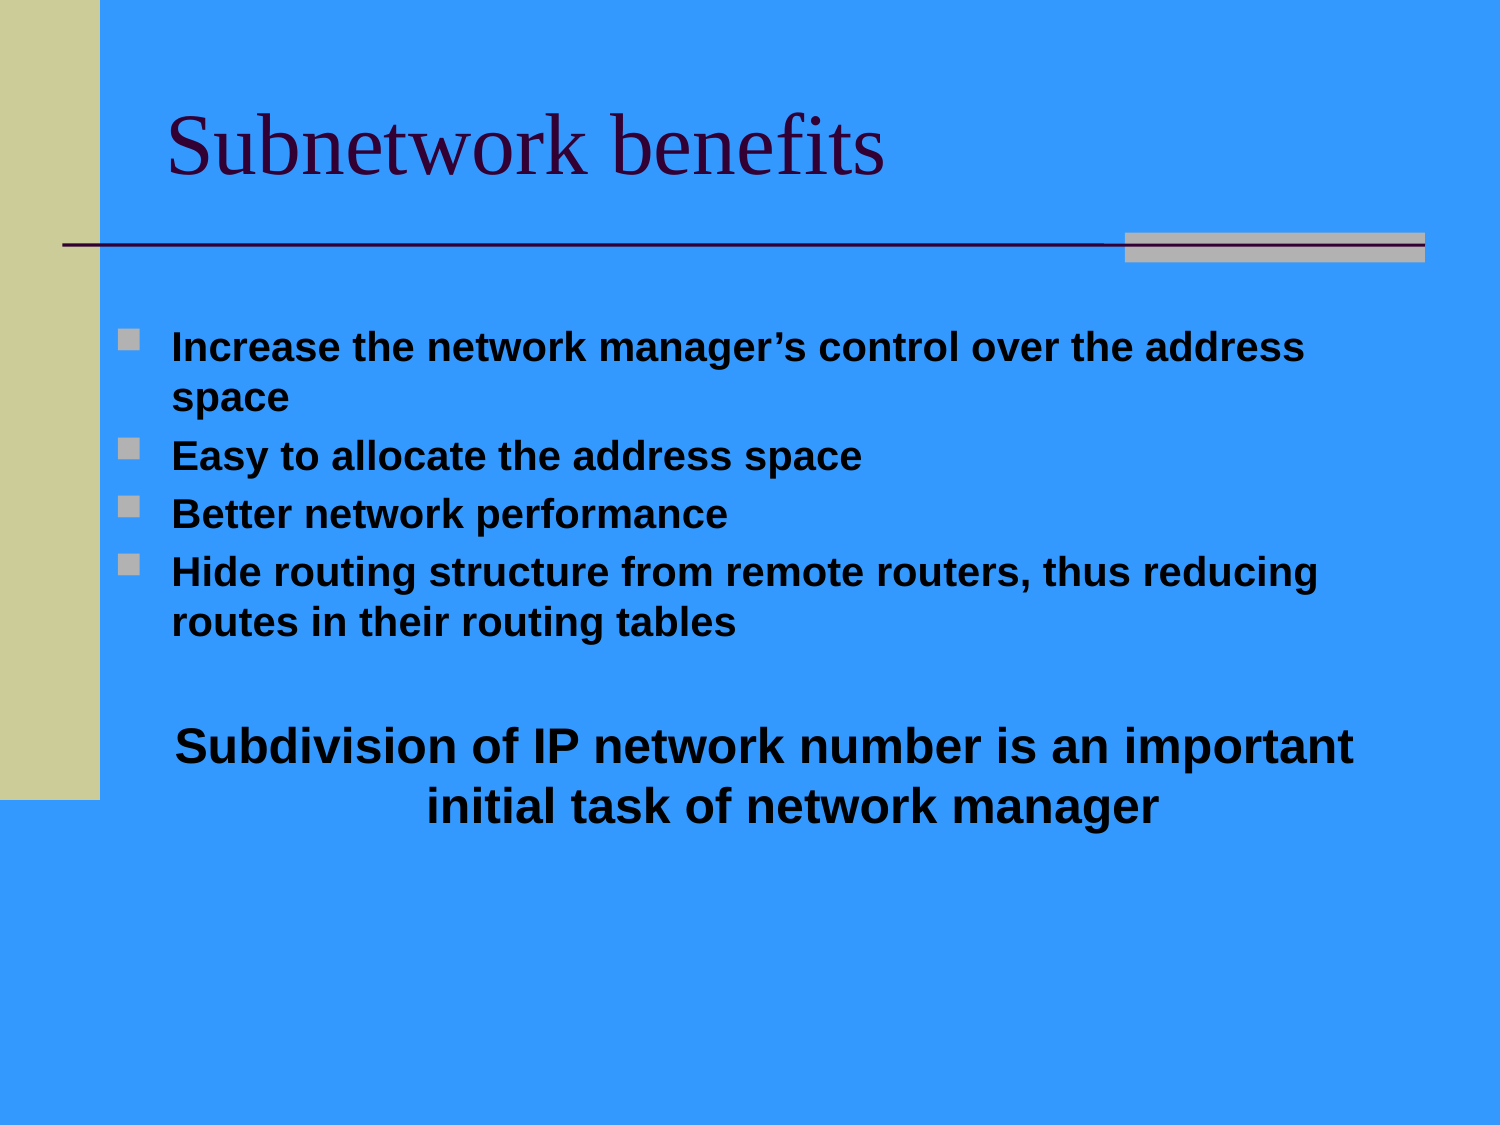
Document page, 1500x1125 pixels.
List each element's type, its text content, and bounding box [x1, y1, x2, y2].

title Subnetwork benefits [149, 45, 1426, 234]
list Increase the network manager’s control over the address space Easy to allocate the address space Better network performance Hide routing structure from remote routers, thus reducing routes in their routing tables Subdivision of IP network number is an important initial task of network manager [99, 312, 1431, 988]
